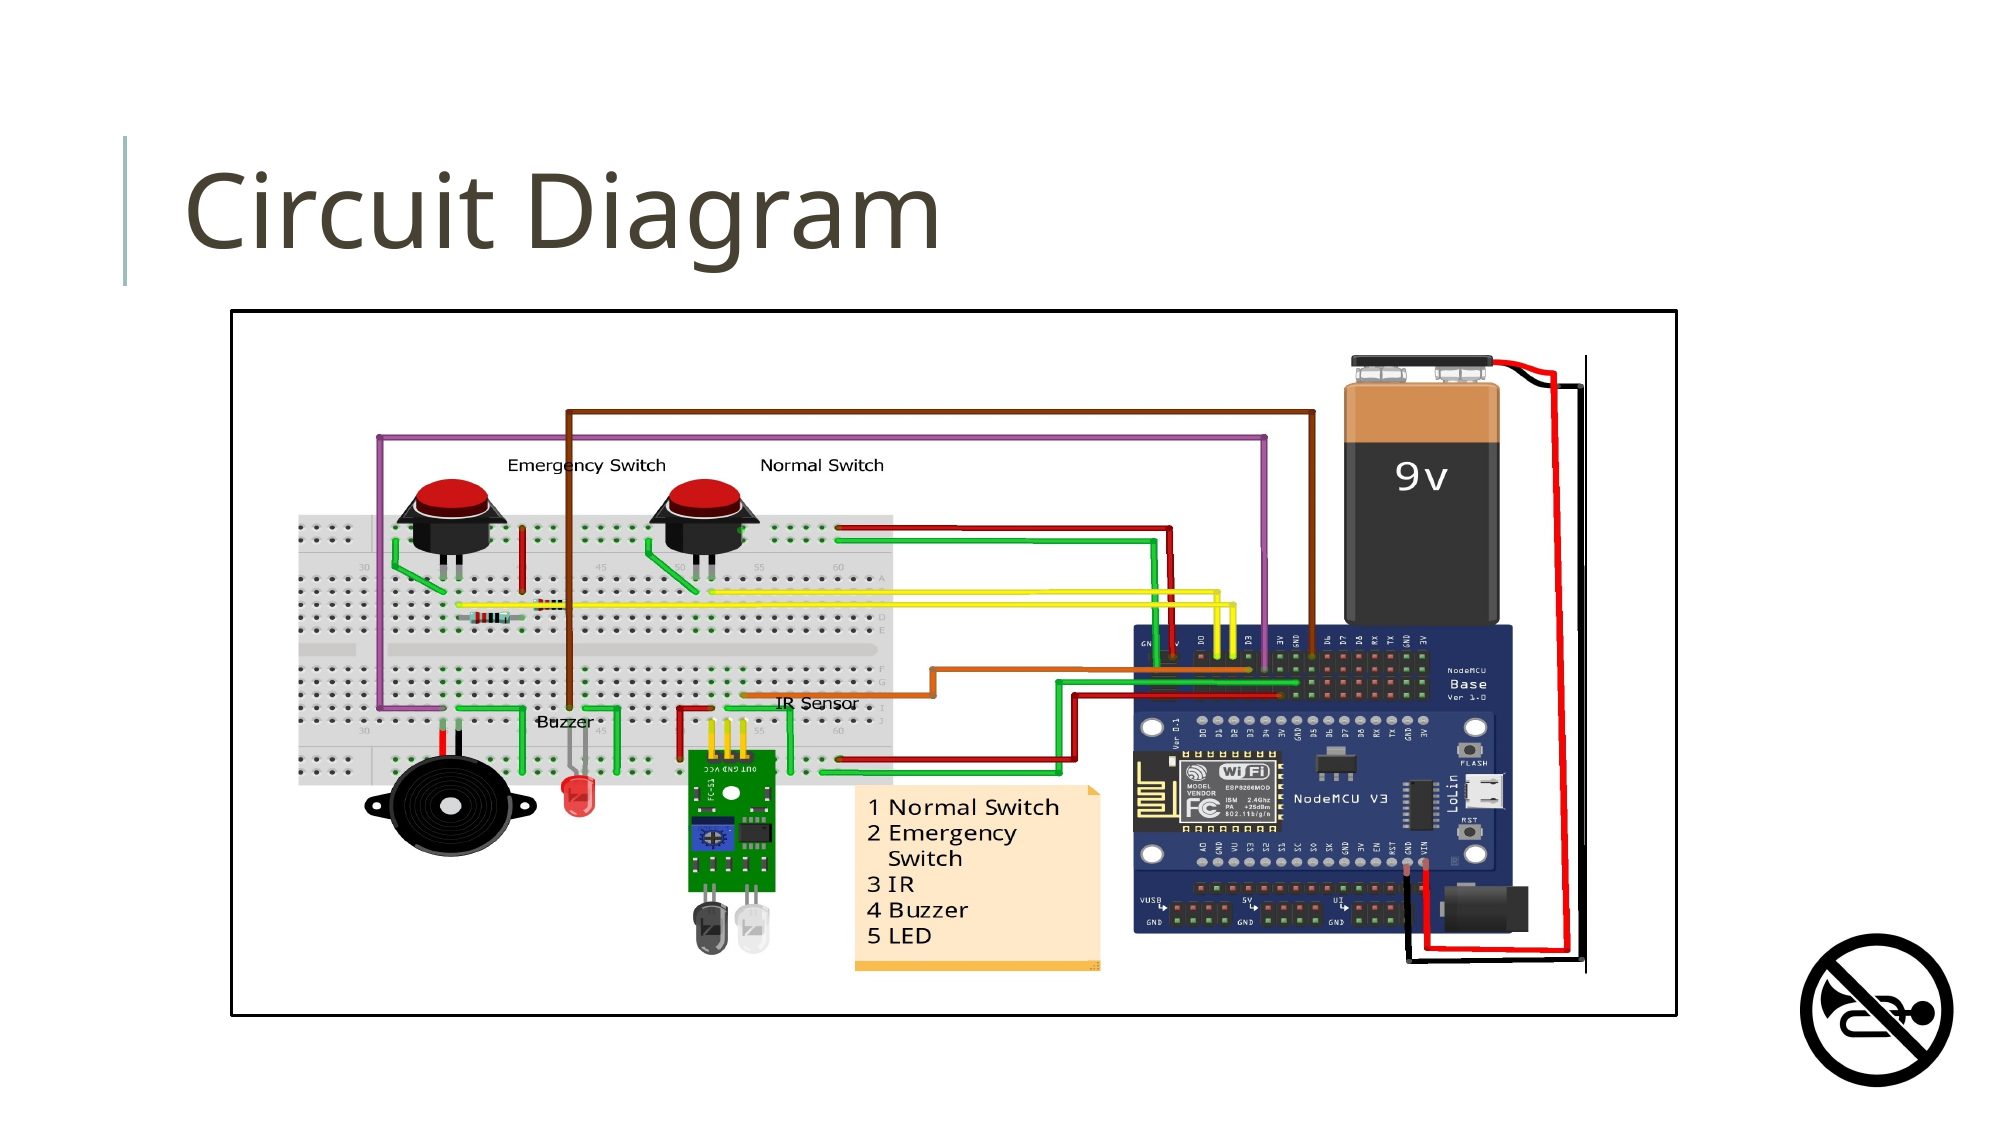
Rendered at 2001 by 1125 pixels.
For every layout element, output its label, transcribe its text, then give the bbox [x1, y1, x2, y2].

picture [232, 312, 1676, 1015]
picture [1786, 906, 1968, 1108]
title Circuit Diagram [168, 96, 1763, 342]
